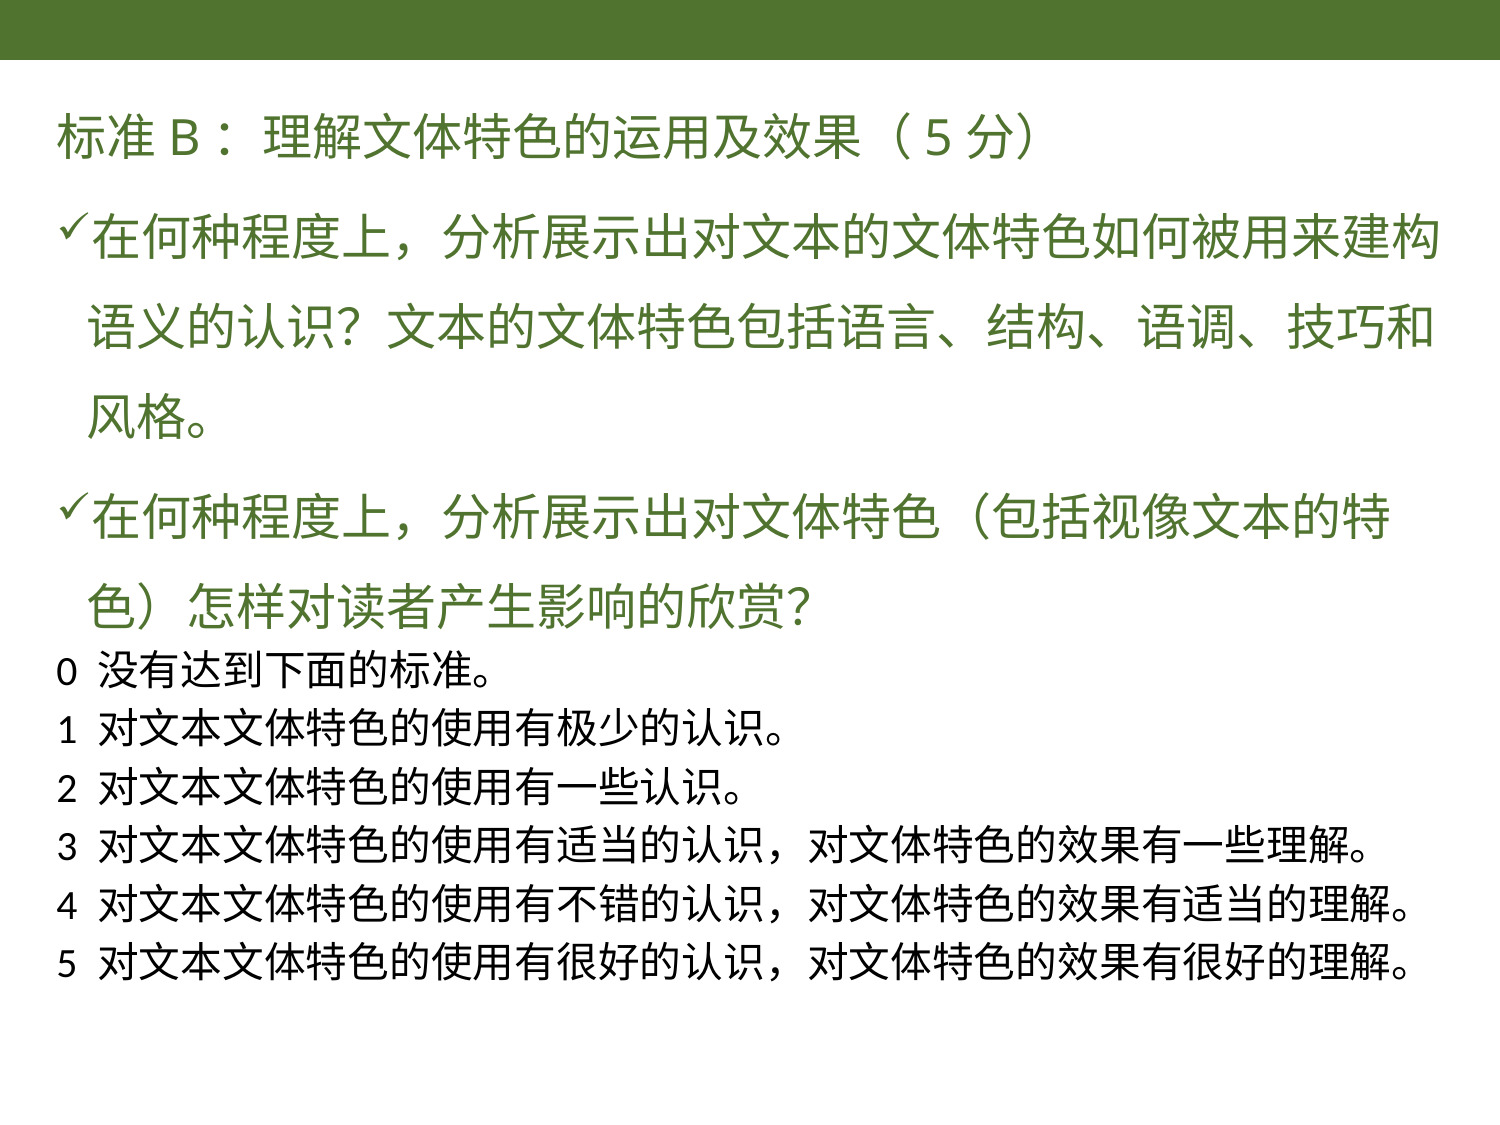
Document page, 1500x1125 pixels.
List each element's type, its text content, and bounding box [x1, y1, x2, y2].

list 标准B：理解文体特色的运用及效果（5分） 在何种程度上，分析展示出对文本的文体特色如何被用来建构语义的认识？文本的文体特色包括语言、结构、语调、技巧和风格。 在何种程度上，分析展示出对文体特色（包括视像文本的特色）怎样对读者产生影响的欣赏？ 0 没有达到下面的标准。 1 对文本文体特色的使用有极少的认识。 2 对文本文体特色的使用有一些认识。 3 对文本文体特色的使用有适当的认识，对文体特色的效果有一些理解。 4 对文本文体特色的使用有不错的认识，对文体特色的效果有适当的理解。 5 对文本文体特色的使用有很好的认识，对文体特色的效果有很好的理解。 [41, 68, 1471, 1094]
